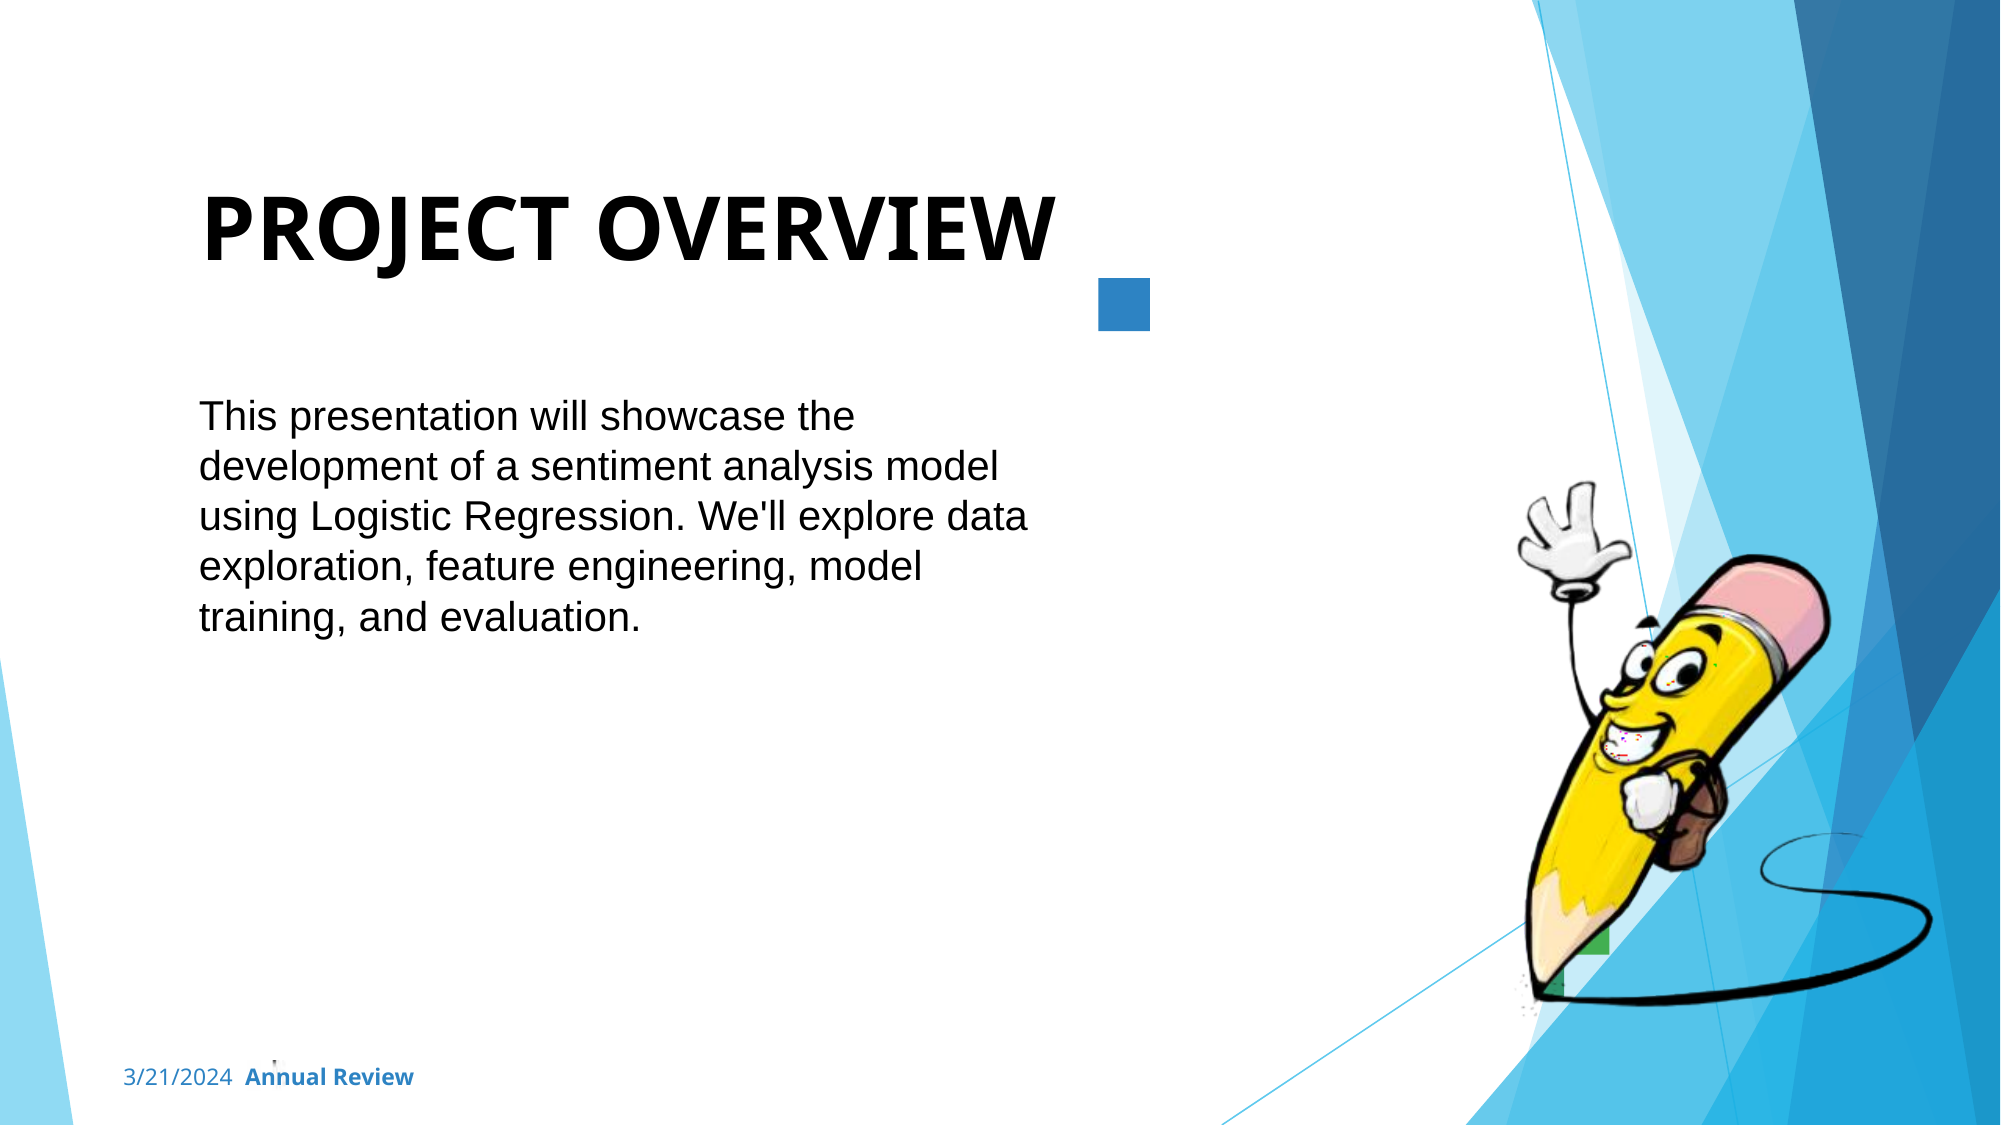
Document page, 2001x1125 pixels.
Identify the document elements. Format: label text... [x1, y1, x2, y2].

text_box [1098, 278, 1150, 332]
title PROJECT OVERVIEW This presentation will showcase the development of a sentiment analysis model using Logistic Regression. We'll explore data exploration, feature engineering, model training, and evaluation. [198, 168, 1063, 640]
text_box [1420, 434, 2000, 1060]
picture [110, 1060, 463, 1094]
